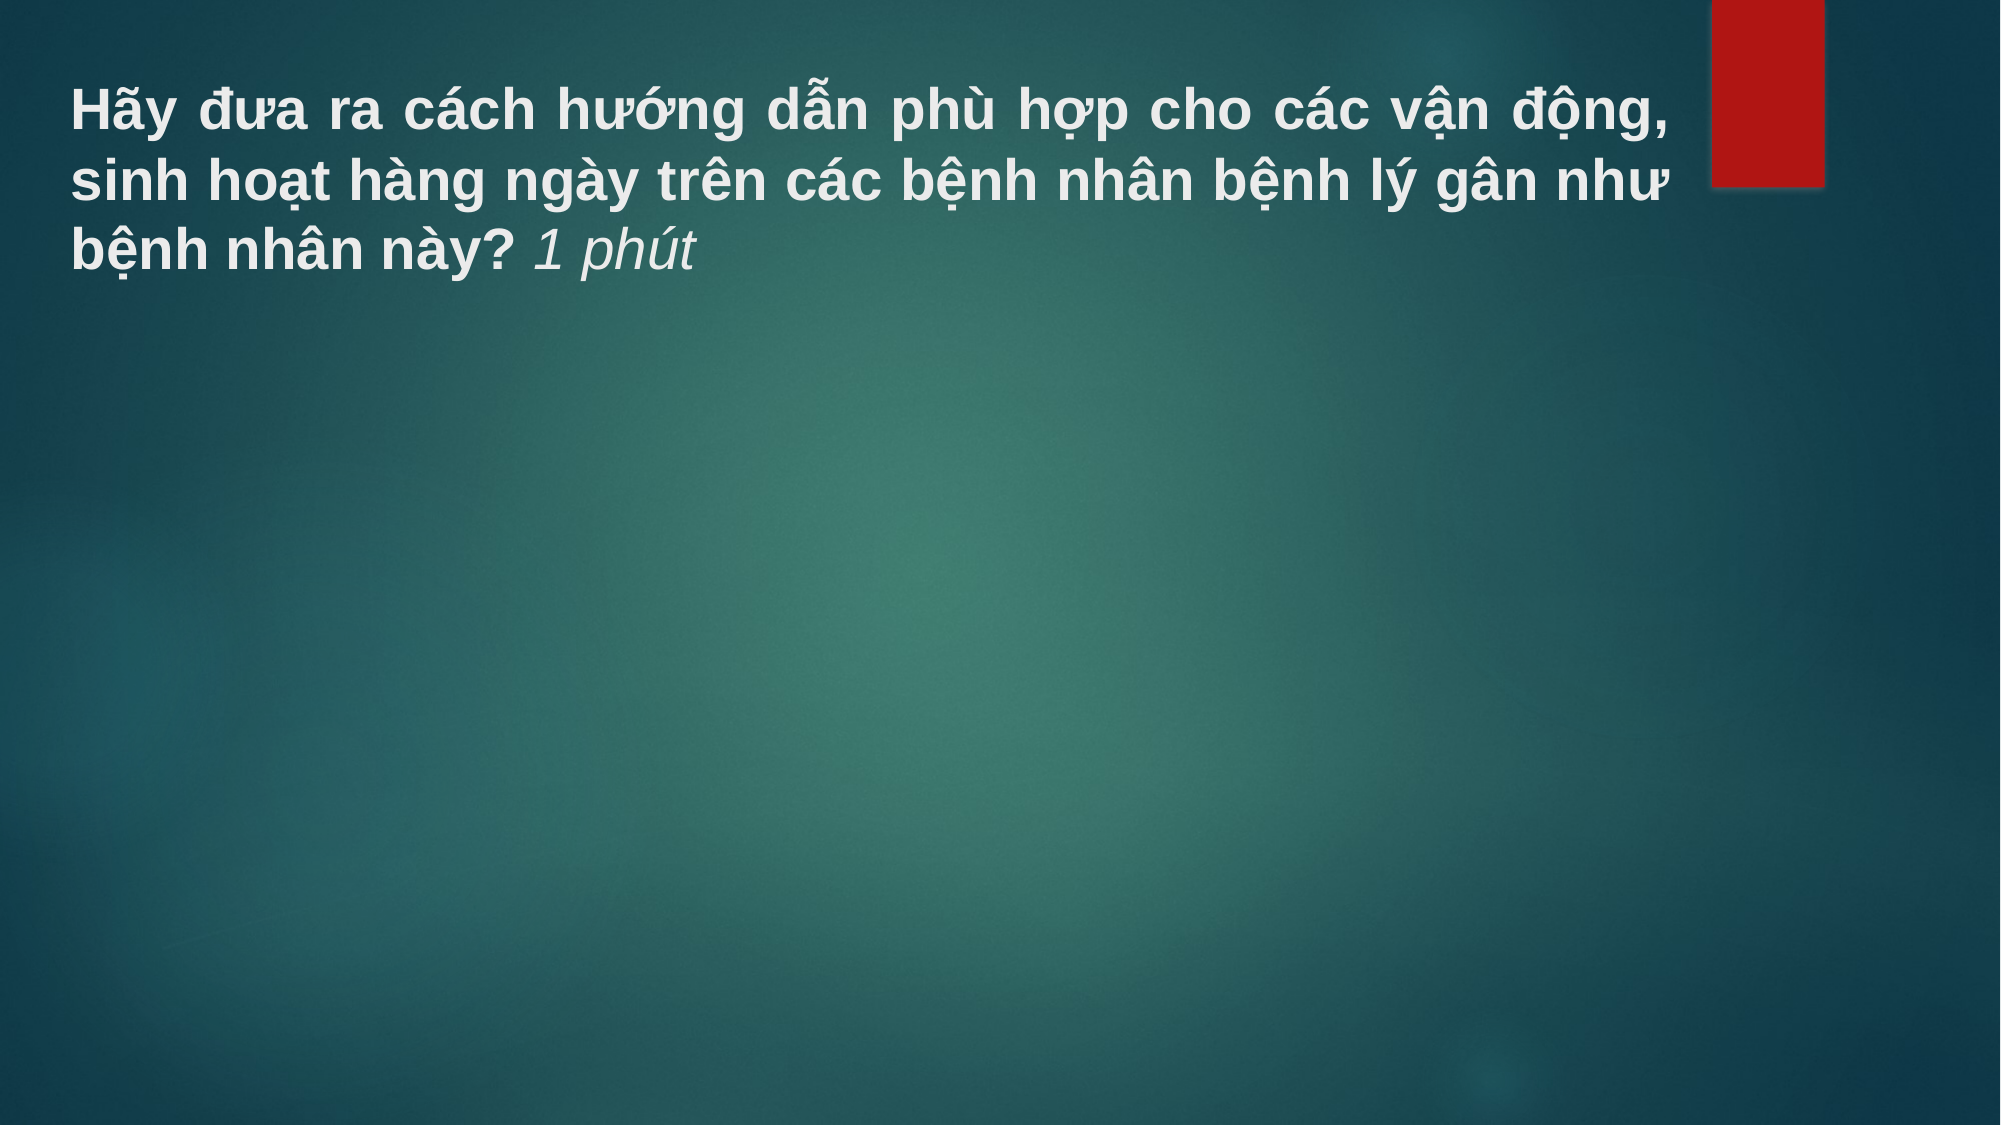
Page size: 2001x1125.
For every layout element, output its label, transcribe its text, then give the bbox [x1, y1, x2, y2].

picture [0, 0, 2001, 1125]
title Hãy đưa ra cách hướng dẫn phù hợp cho các vận động, sinh hoạt hàng ngày trên các bệnh nhân bệnh lý gân như bệnh nhân này? 1 phút [55, 64, 1687, 294]
